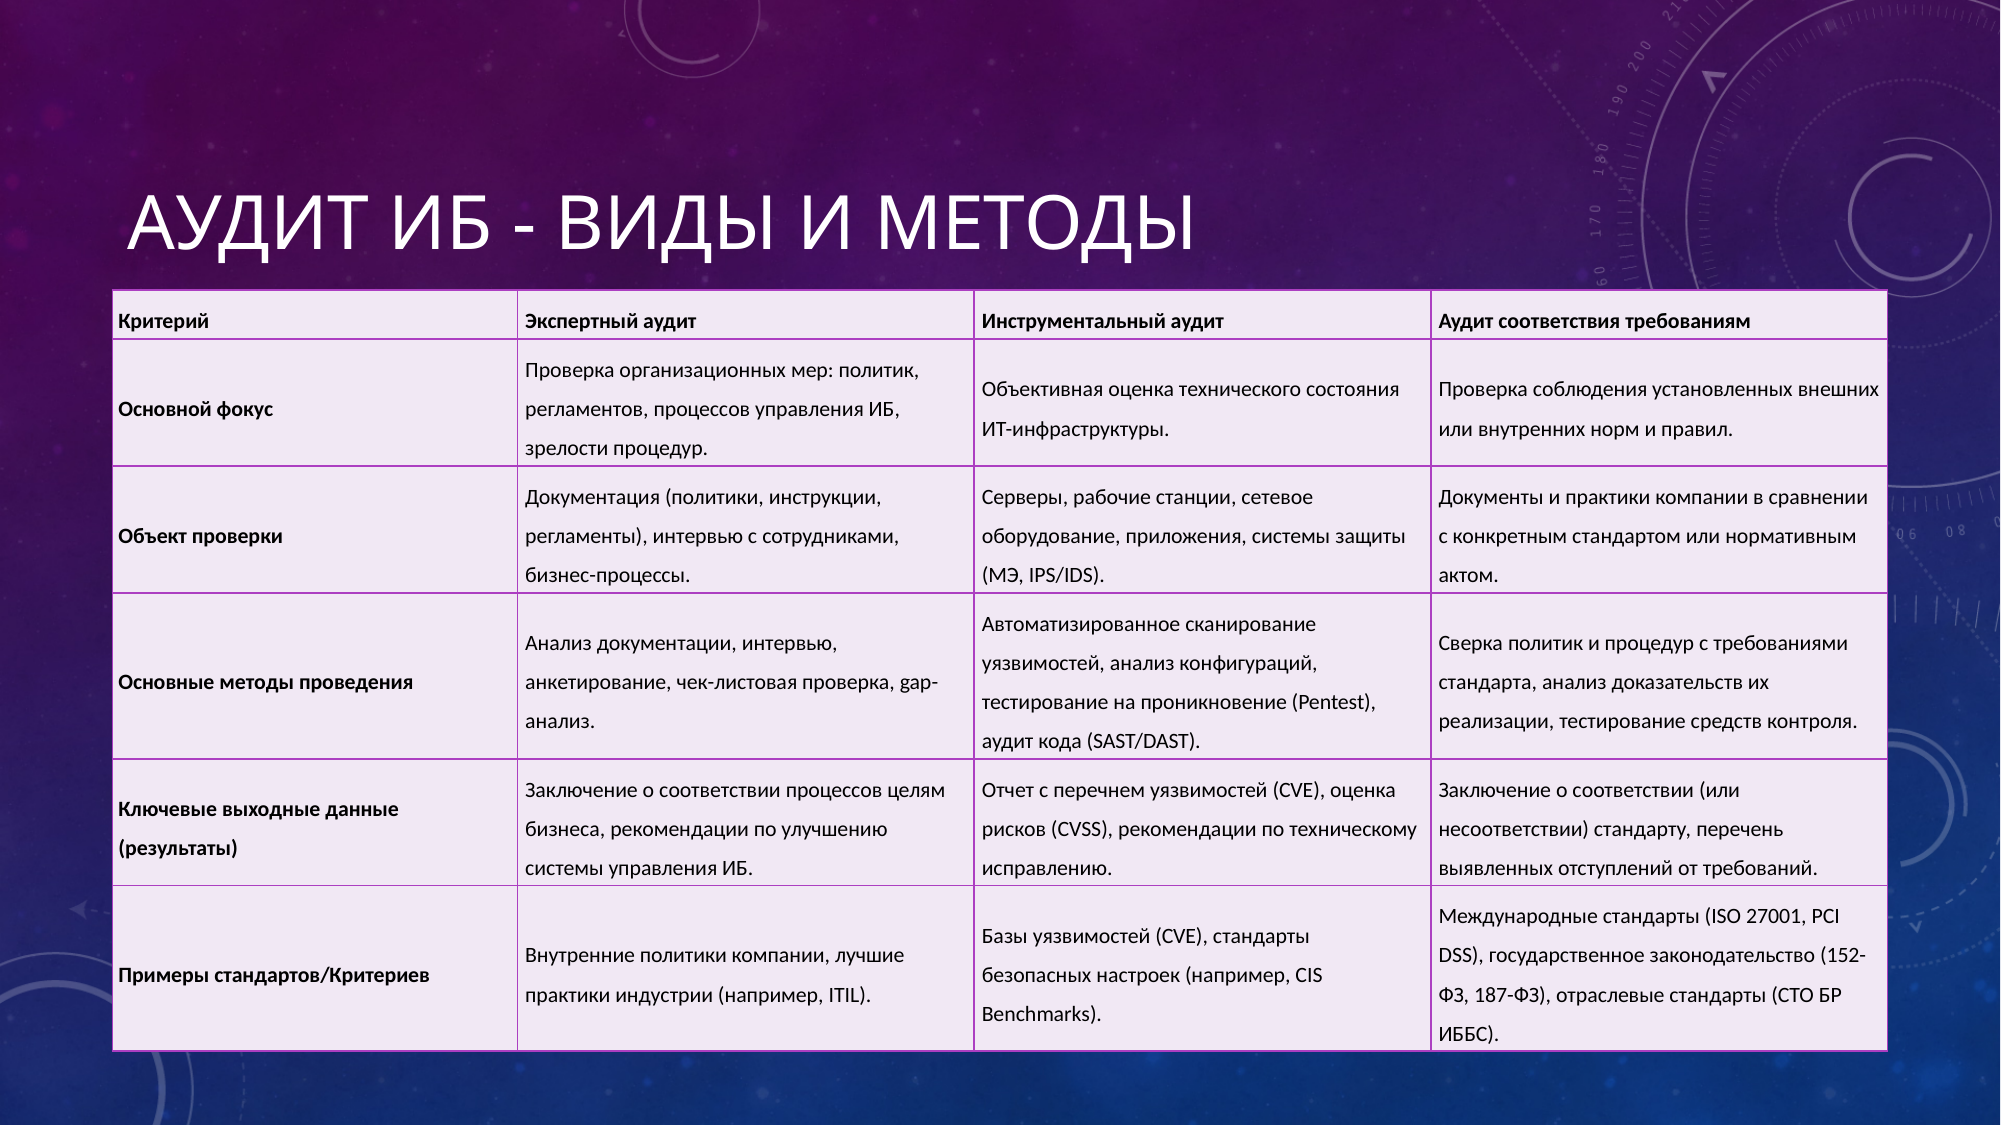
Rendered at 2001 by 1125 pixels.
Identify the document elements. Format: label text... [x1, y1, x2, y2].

table_header Критерий [113, 291, 517, 338]
table_cell Базы уязвимостей (CVE), стандарты безопасных настроек (например, CIS Benchmarks). [975, 886, 1430, 1050]
table_cell Документы и практики компании в сравнении с конкретным стандартом или нормативным актом. [1432, 467, 1887, 592]
table_cell Основные методы проведения [113, 594, 517, 758]
table_header Экспертный аудит [518, 291, 973, 338]
table_cell Проверка организационных мер: политик, регламентов, процессов управления ИБ, зрелости процедур. [518, 340, 973, 465]
table_cell Сверка политик и процедур с требованиями стандарта, анализ доказательств их реализации, тестирование средств контроля. [1432, 594, 1887, 758]
table_cell Анализ документации, интервью, анкетирование, чек-листовая проверка, gap-анализ. [518, 594, 973, 758]
table_cell Ключевые выходные данные (результаты) [113, 760, 517, 885]
table_cell Объективная оценка технического состояния ИТ-инфраструктуры. [975, 340, 1430, 465]
table_cell Объект проверки [113, 467, 517, 592]
table_cell Серверы, рабочие станции, сетевое оборудование, приложения, системы защиты (МЭ, IPS/IDS). [975, 467, 1430, 592]
table_cell Проверка соблюдения установленных внешних или внутренних норм и правил. [1432, 340, 1887, 465]
table_cell Заключение о соответствии (или несоответствии) стандарту, перечень выявленных отступлений от требований. [1432, 760, 1887, 885]
title Аудит ИБ - виды и методы [112, 99, 1775, 289]
table_cell Автоматизированное сканирование уязвимостей, анализ конфигураций, тестирование на проникновение (Pentest), аудит кода (SAST/DAST). [975, 594, 1430, 758]
table_cell Международные стандарты (ISO 27001, PCI DSS), государственное законодательство (152-ФЗ, 187-ФЗ), отраслевые стандарты (СТО БР ИББС). [1432, 886, 1887, 1050]
table_cell Заключение о соответствии процессов целям бизнеса, рекомендации по улучшению системы управления ИБ. [518, 760, 973, 885]
table_header Аудит соответствия требованиям [1432, 291, 1887, 338]
table_cell Основной фокус [113, 340, 517, 465]
table_cell Внутренние политики компании, лучшие практики индустрии (например, ITIL). [518, 886, 973, 1050]
table_cell Документация (политики, инструкции, регламенты), интервью с сотрудниками, бизнес-процессы. [518, 467, 973, 592]
table_cell Примеры стандартов/Критериев [113, 886, 517, 1050]
table_header Инструментальный аудит [975, 291, 1430, 338]
table_cell Отчет с перечнем уязвимостей (CVE), оценка рисков (CVSS), рекомендации по техническому исправлению. [975, 760, 1430, 885]
picture [0, 0, 2001, 1125]
